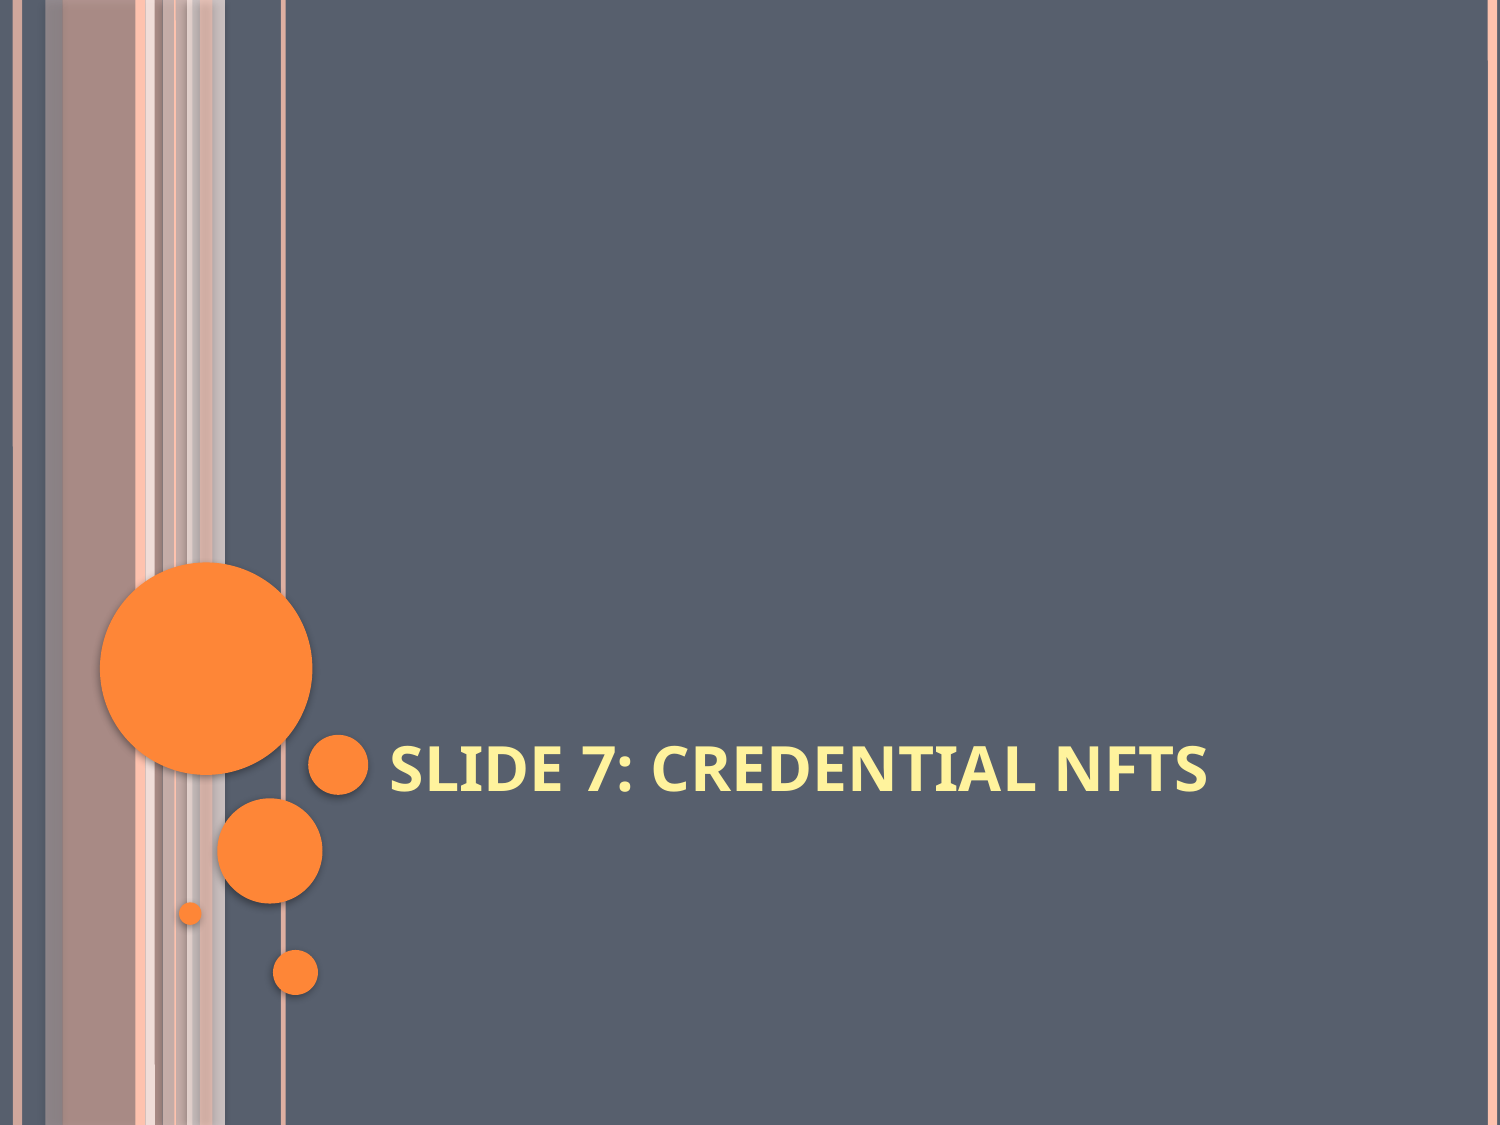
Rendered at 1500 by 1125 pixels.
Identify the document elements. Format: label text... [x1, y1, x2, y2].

title Slide 7: Credential NFTs [375, 474, 1388, 812]
